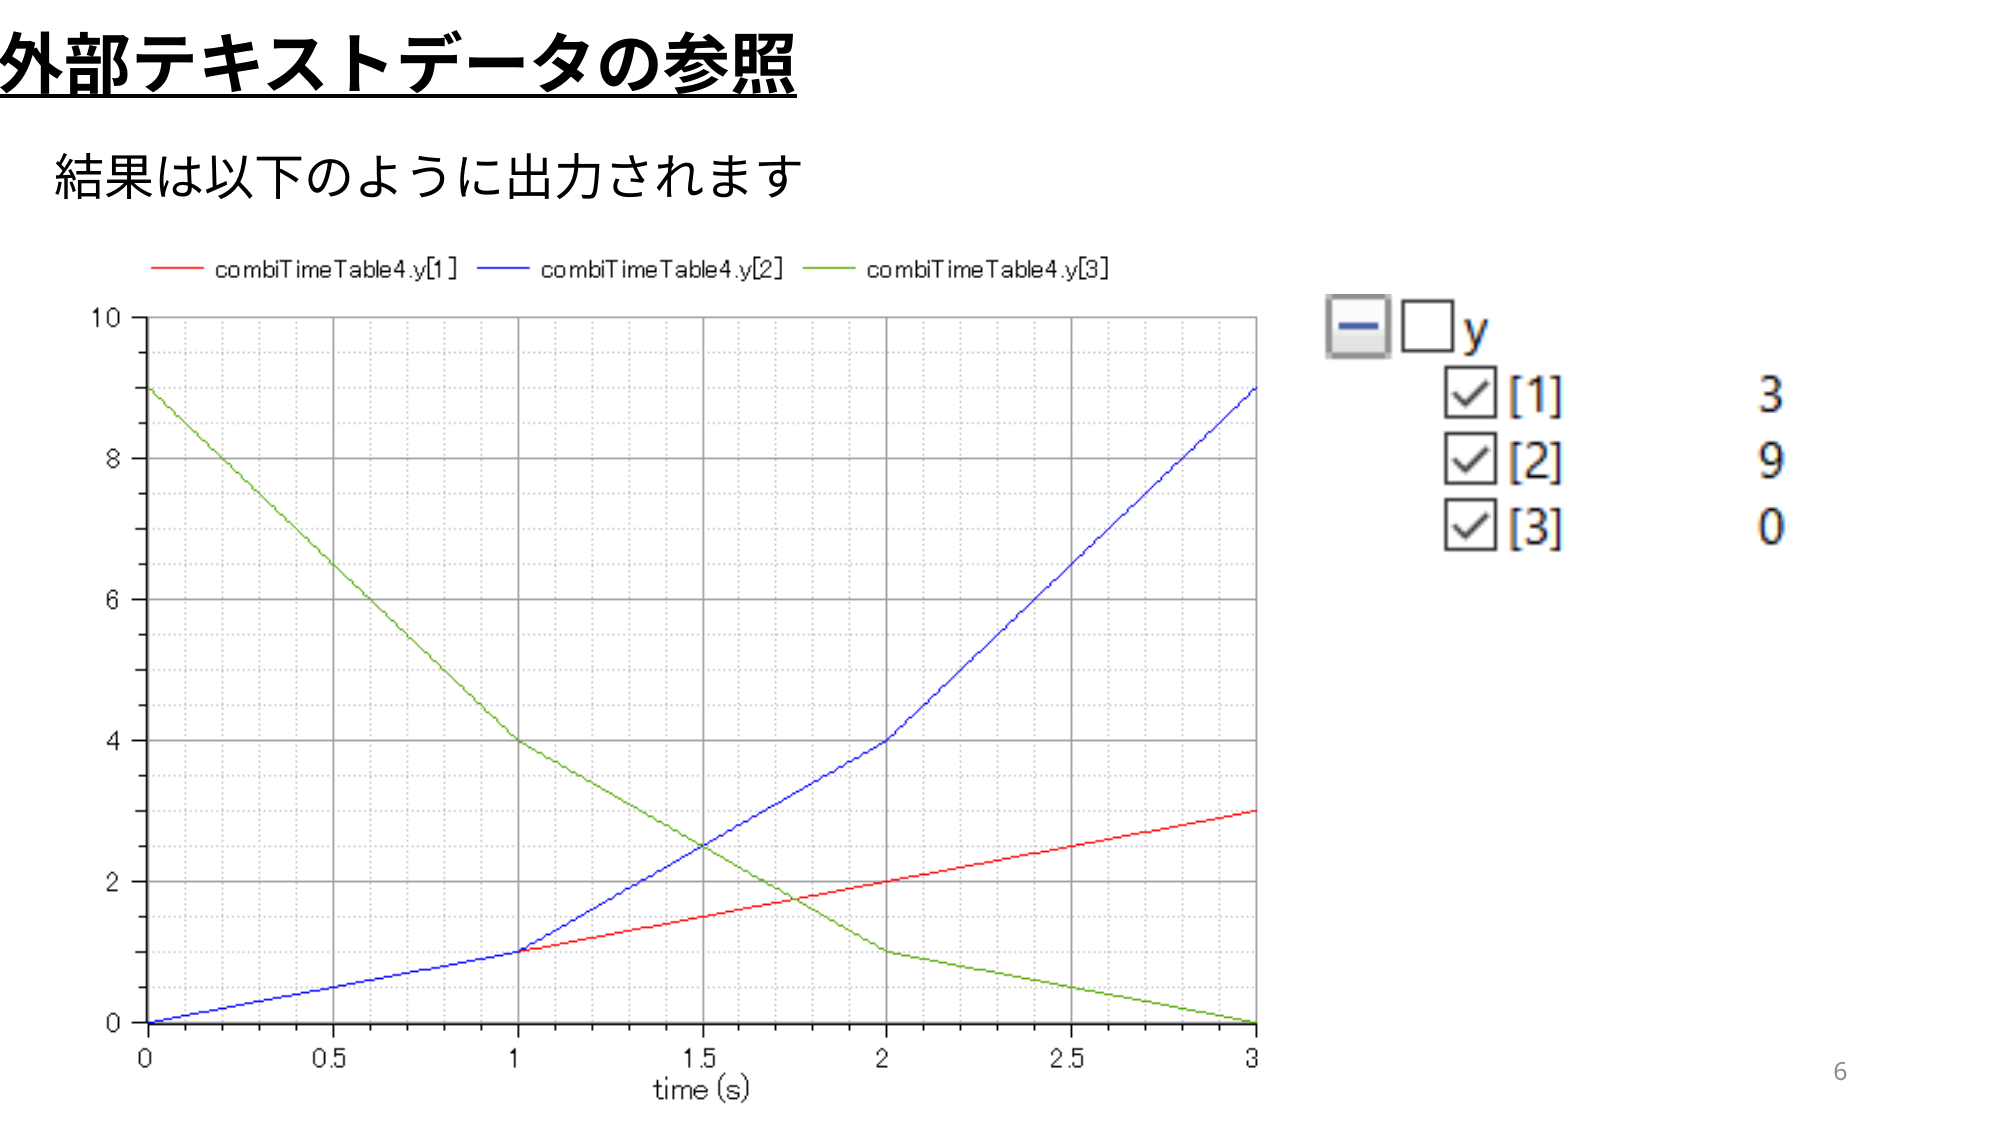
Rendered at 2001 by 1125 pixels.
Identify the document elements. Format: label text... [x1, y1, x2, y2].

text_box 外部テキストデータの参照 [0, 13, 806, 111]
slide_number 6 [1412, 1042, 1863, 1103]
picture [1287, 294, 1839, 559]
text_box 結果は以下のように出力されます [39, 138, 819, 214]
picture [81, 241, 1271, 1112]
